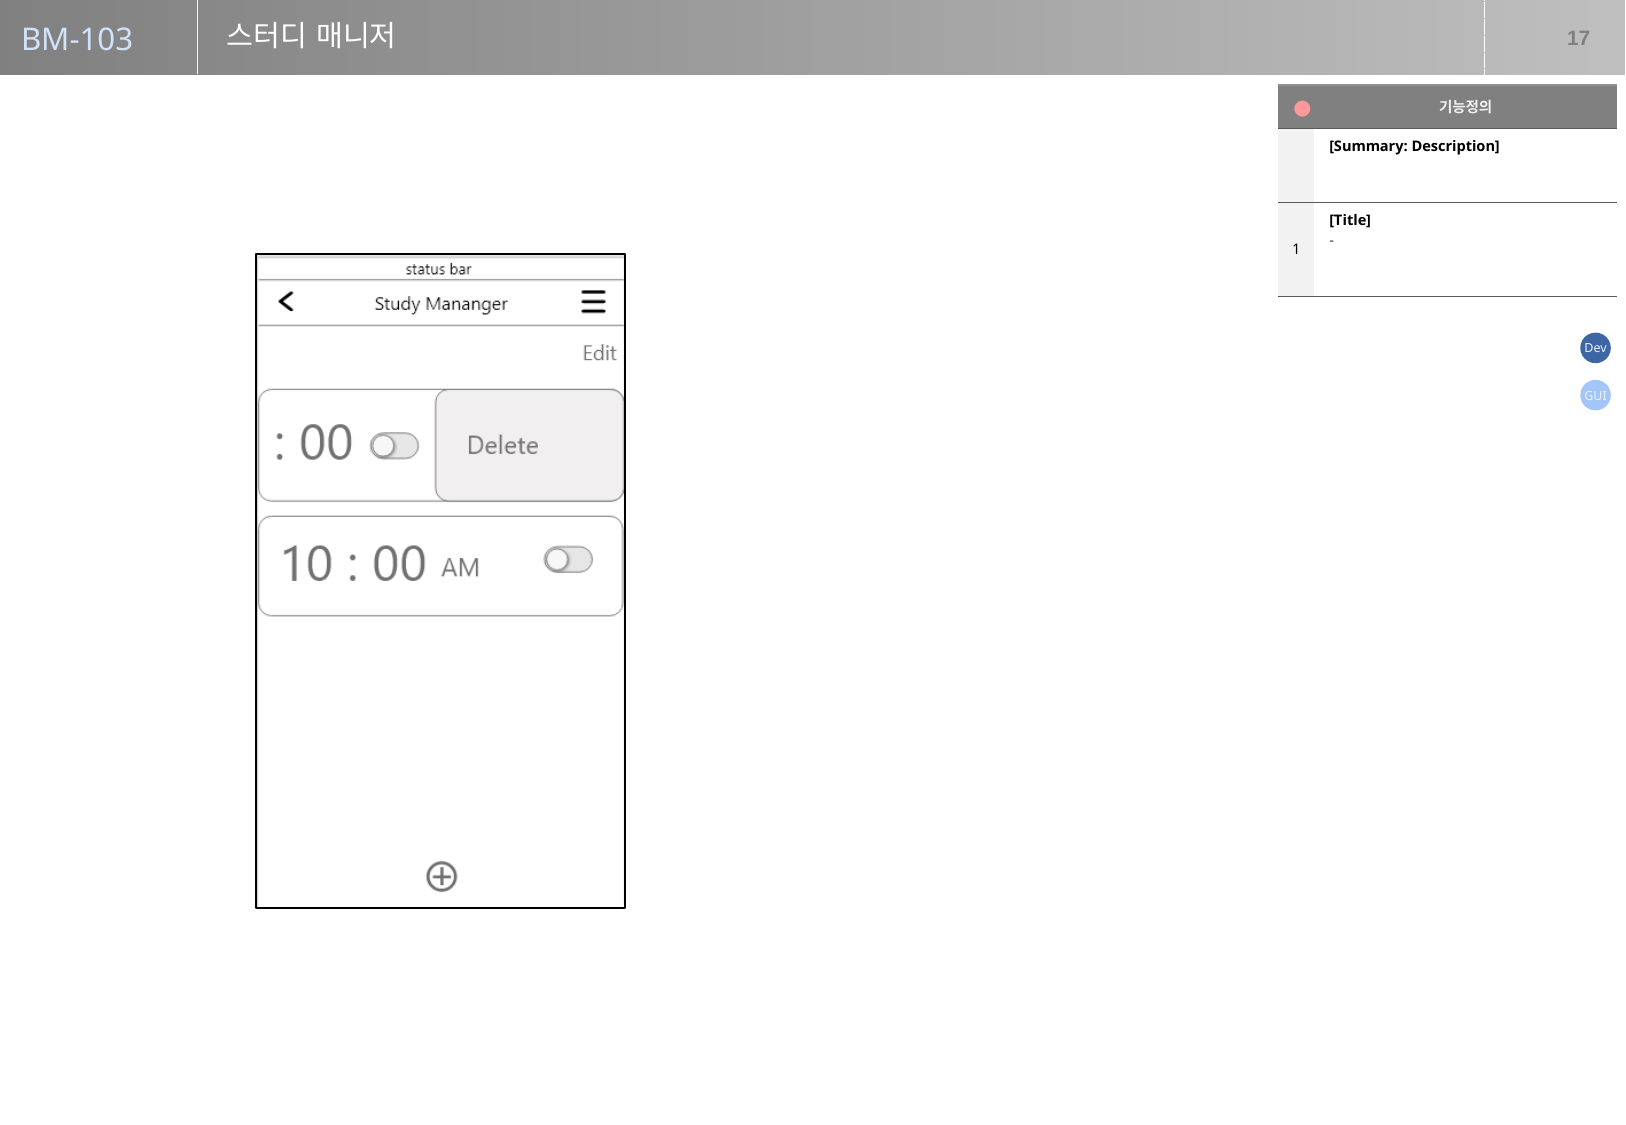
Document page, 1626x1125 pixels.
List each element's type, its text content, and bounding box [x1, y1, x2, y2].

table_cell [1278, 129, 1314, 202]
picture [256, 255, 625, 907]
list BM-103 [21, 12, 199, 64]
table_cell 1 [1278, 203, 1314, 296]
table_cell [Summary: Description] [1314, 129, 1617, 202]
title 스터디 매니저 [226, 9, 1463, 59]
text_box Dev [1578, 330, 1613, 366]
text_box GUI [1578, 377, 1613, 413]
table_header 기능정의 [1314, 86, 1617, 128]
table_cell [Title] - [1314, 203, 1617, 296]
table_header ● [1278, 86, 1314, 128]
slide_number 17 [1497, 9, 1606, 59]
